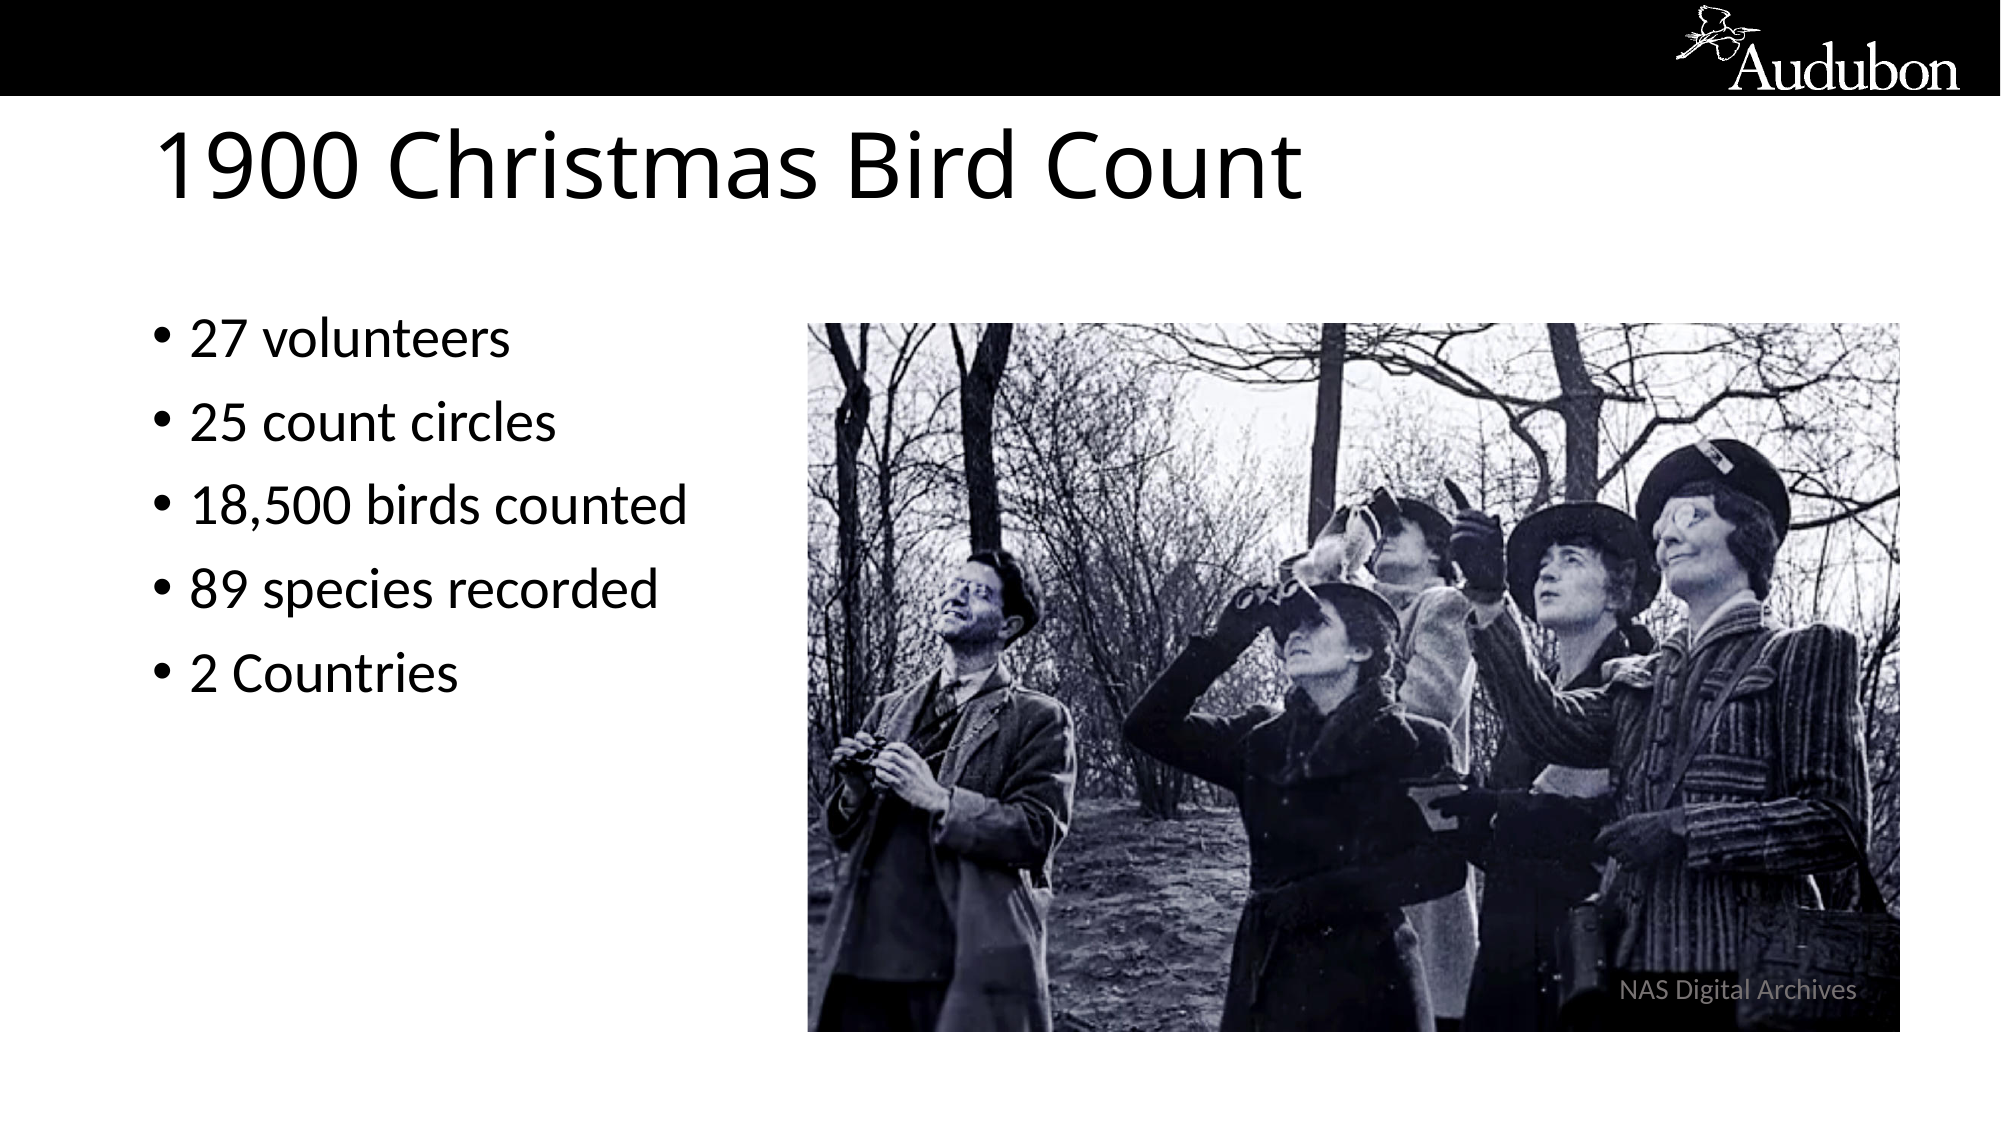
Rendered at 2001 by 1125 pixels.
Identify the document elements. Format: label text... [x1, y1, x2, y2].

picture [1676, 5, 1960, 90]
title 1900 Christmas Bird Count [137, 59, 1863, 278]
list 27 volunteers 25 count circles 18,500 birds counted 89 species recorded 2 Countries [137, 299, 770, 1014]
picture [807, 323, 1900, 1032]
